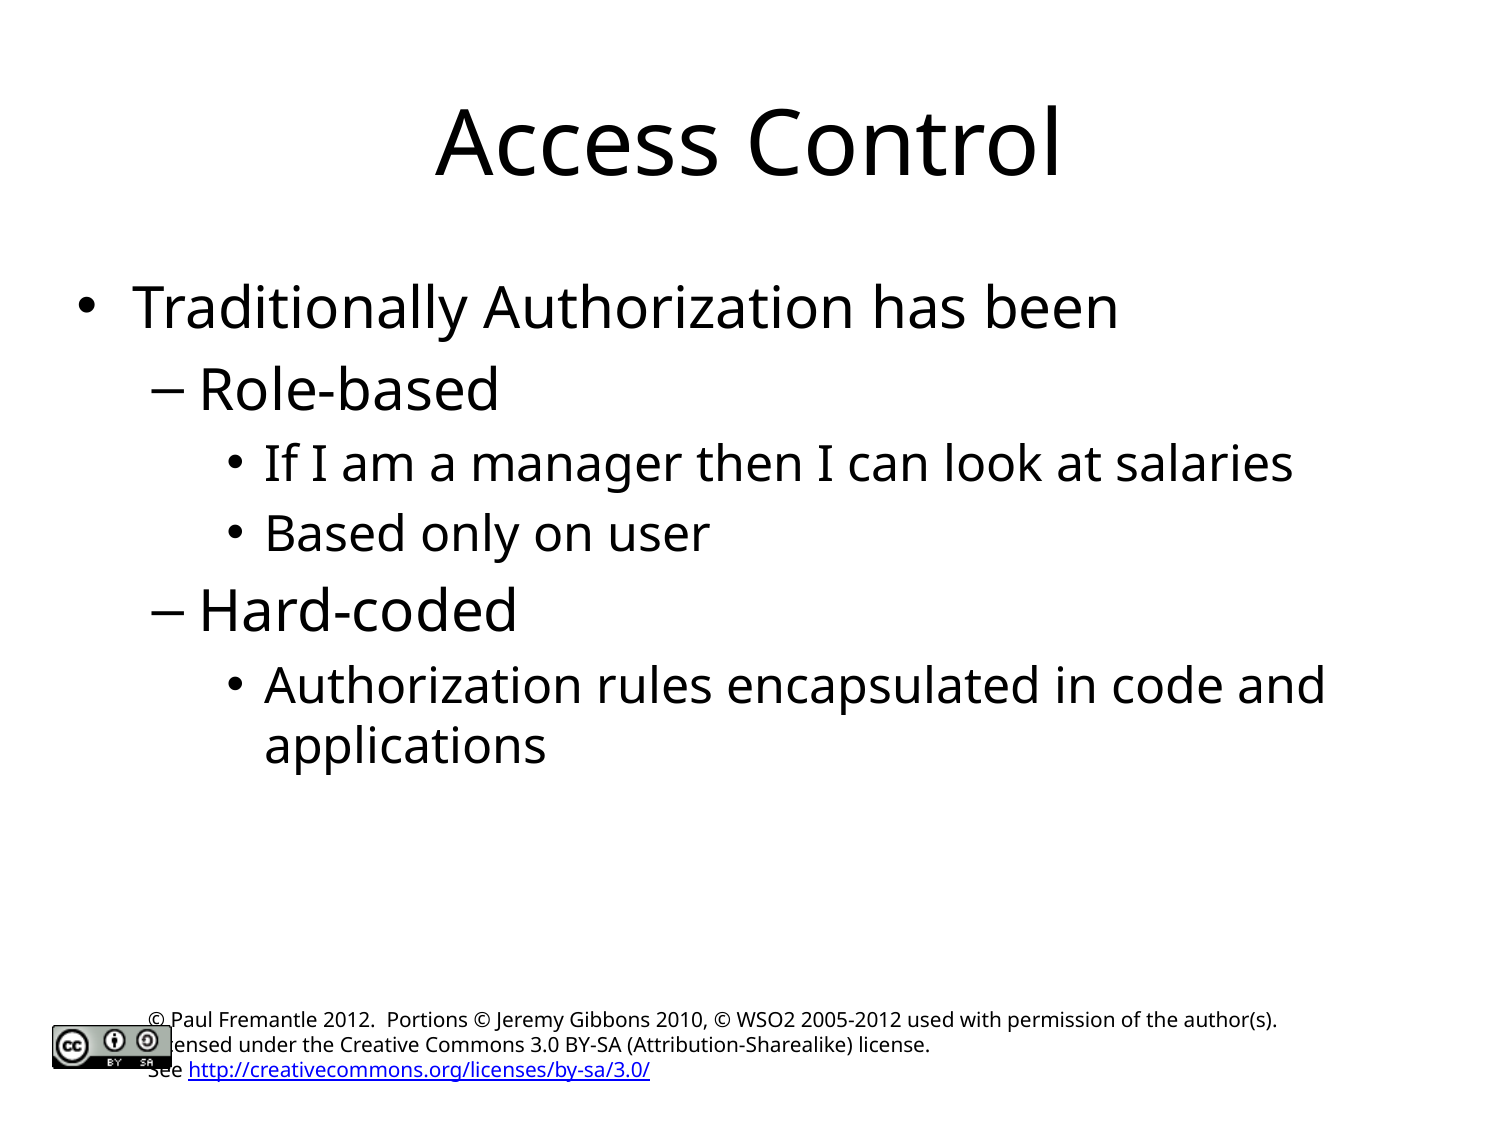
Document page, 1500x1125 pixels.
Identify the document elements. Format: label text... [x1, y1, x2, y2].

picture [52, 1025, 172, 1069]
title Access Control [75, 45, 1425, 233]
list Traditionally Authorization has been Role-based If I am a manager then I can look at salaries Based only on user Hard-coded Authorization rules encapsulated in code and applications [61, 262, 1412, 1005]
